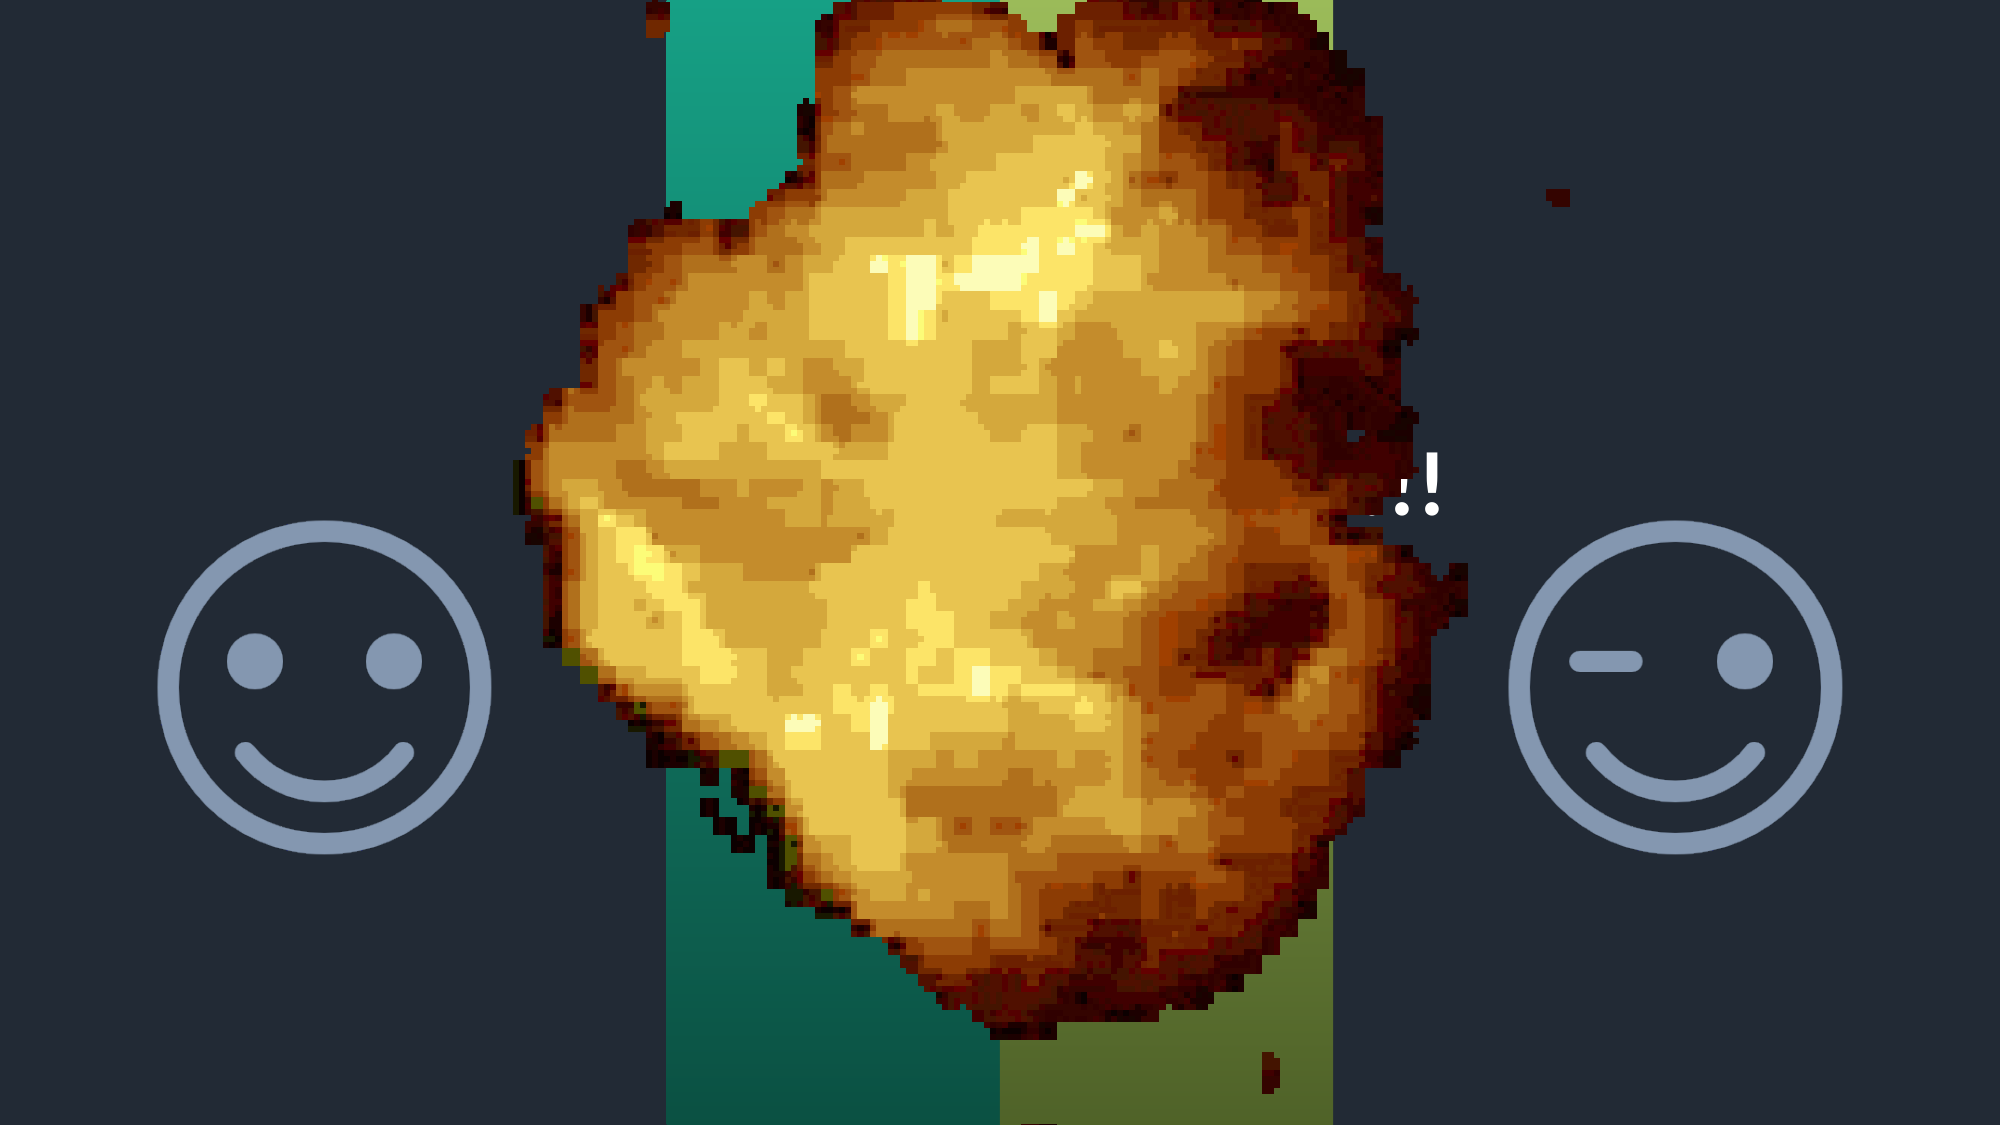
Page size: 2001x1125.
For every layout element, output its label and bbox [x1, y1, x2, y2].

picture [116, 0, 1884, 1125]
